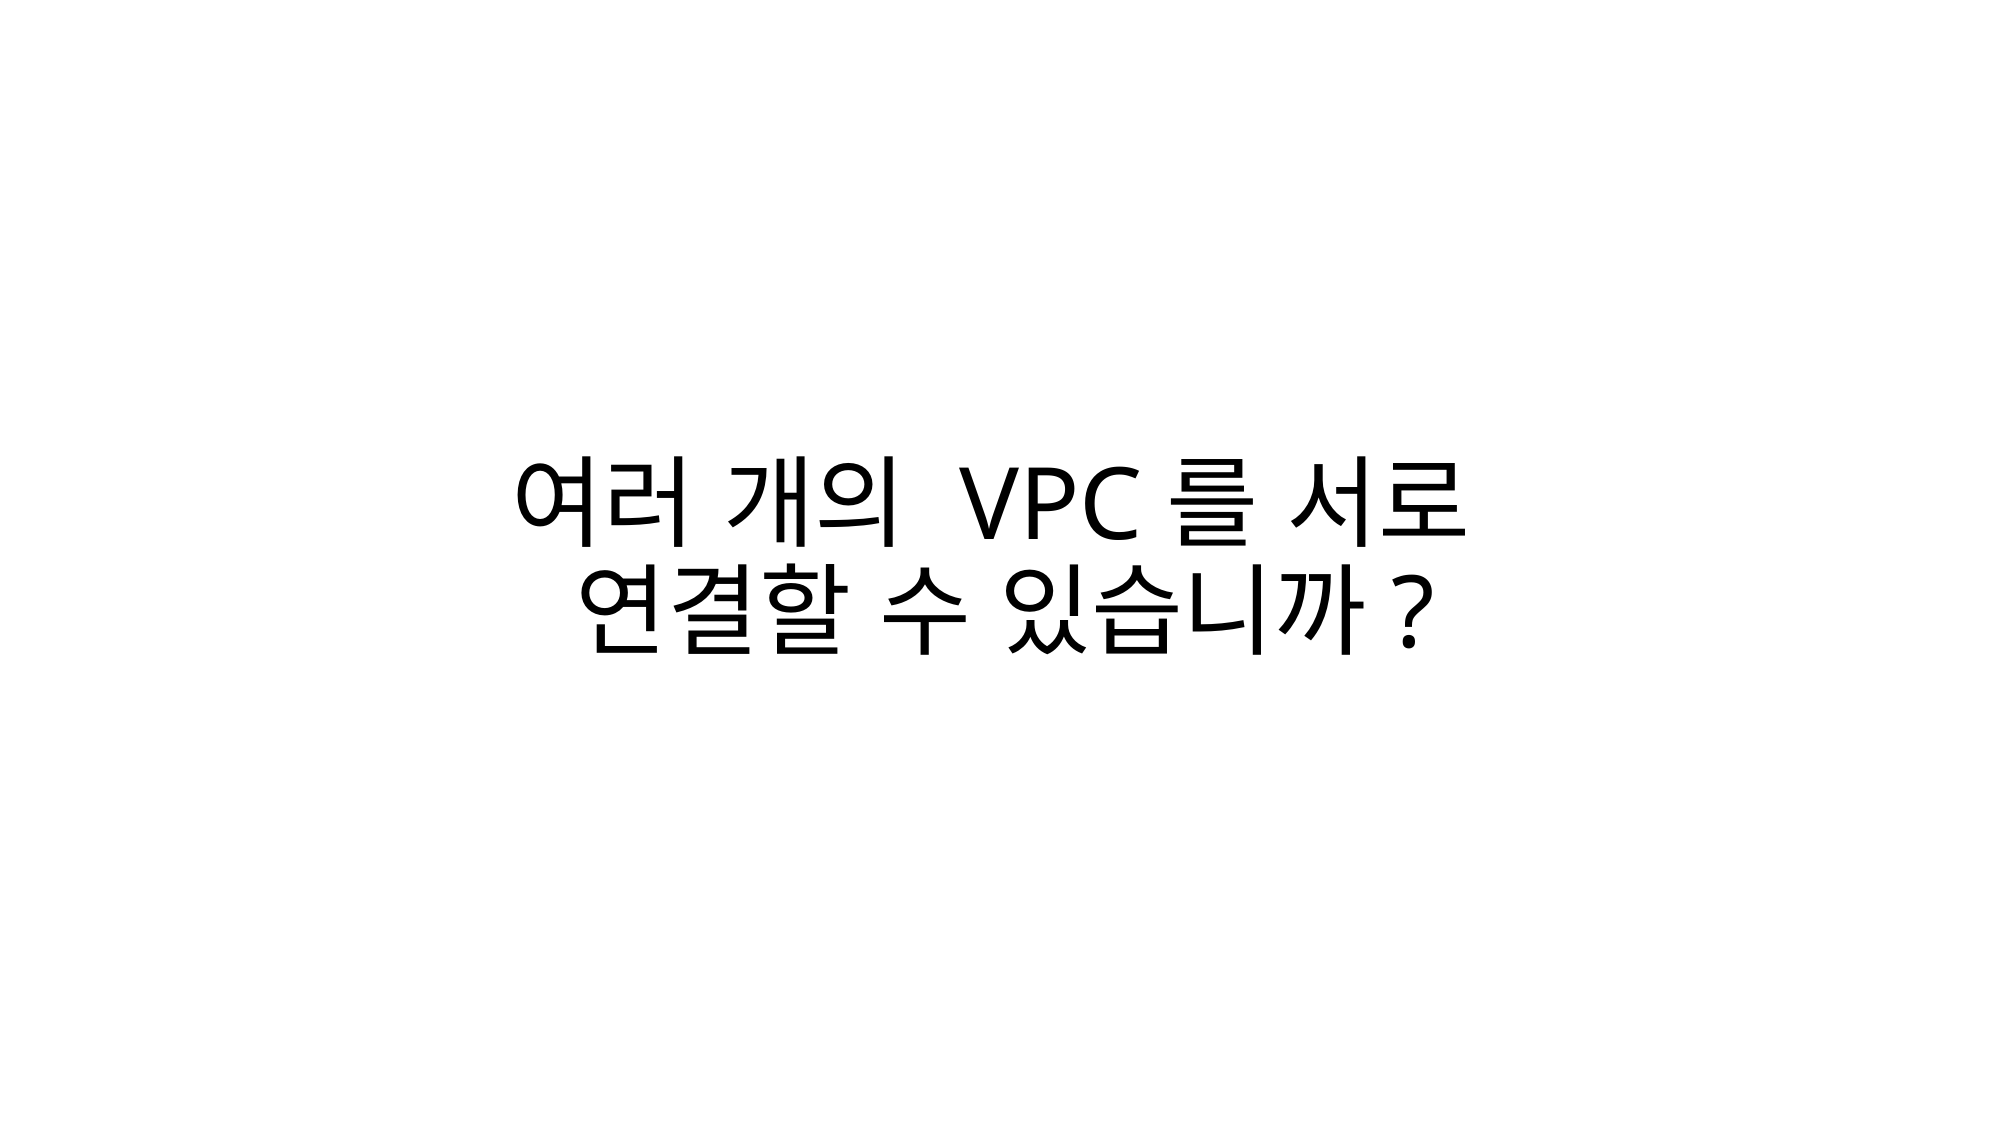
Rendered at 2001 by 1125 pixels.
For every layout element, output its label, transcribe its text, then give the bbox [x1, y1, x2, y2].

title 여러 개의 VPC를 서로 연결할 수 있습니까? [342, 497, 1668, 626]
